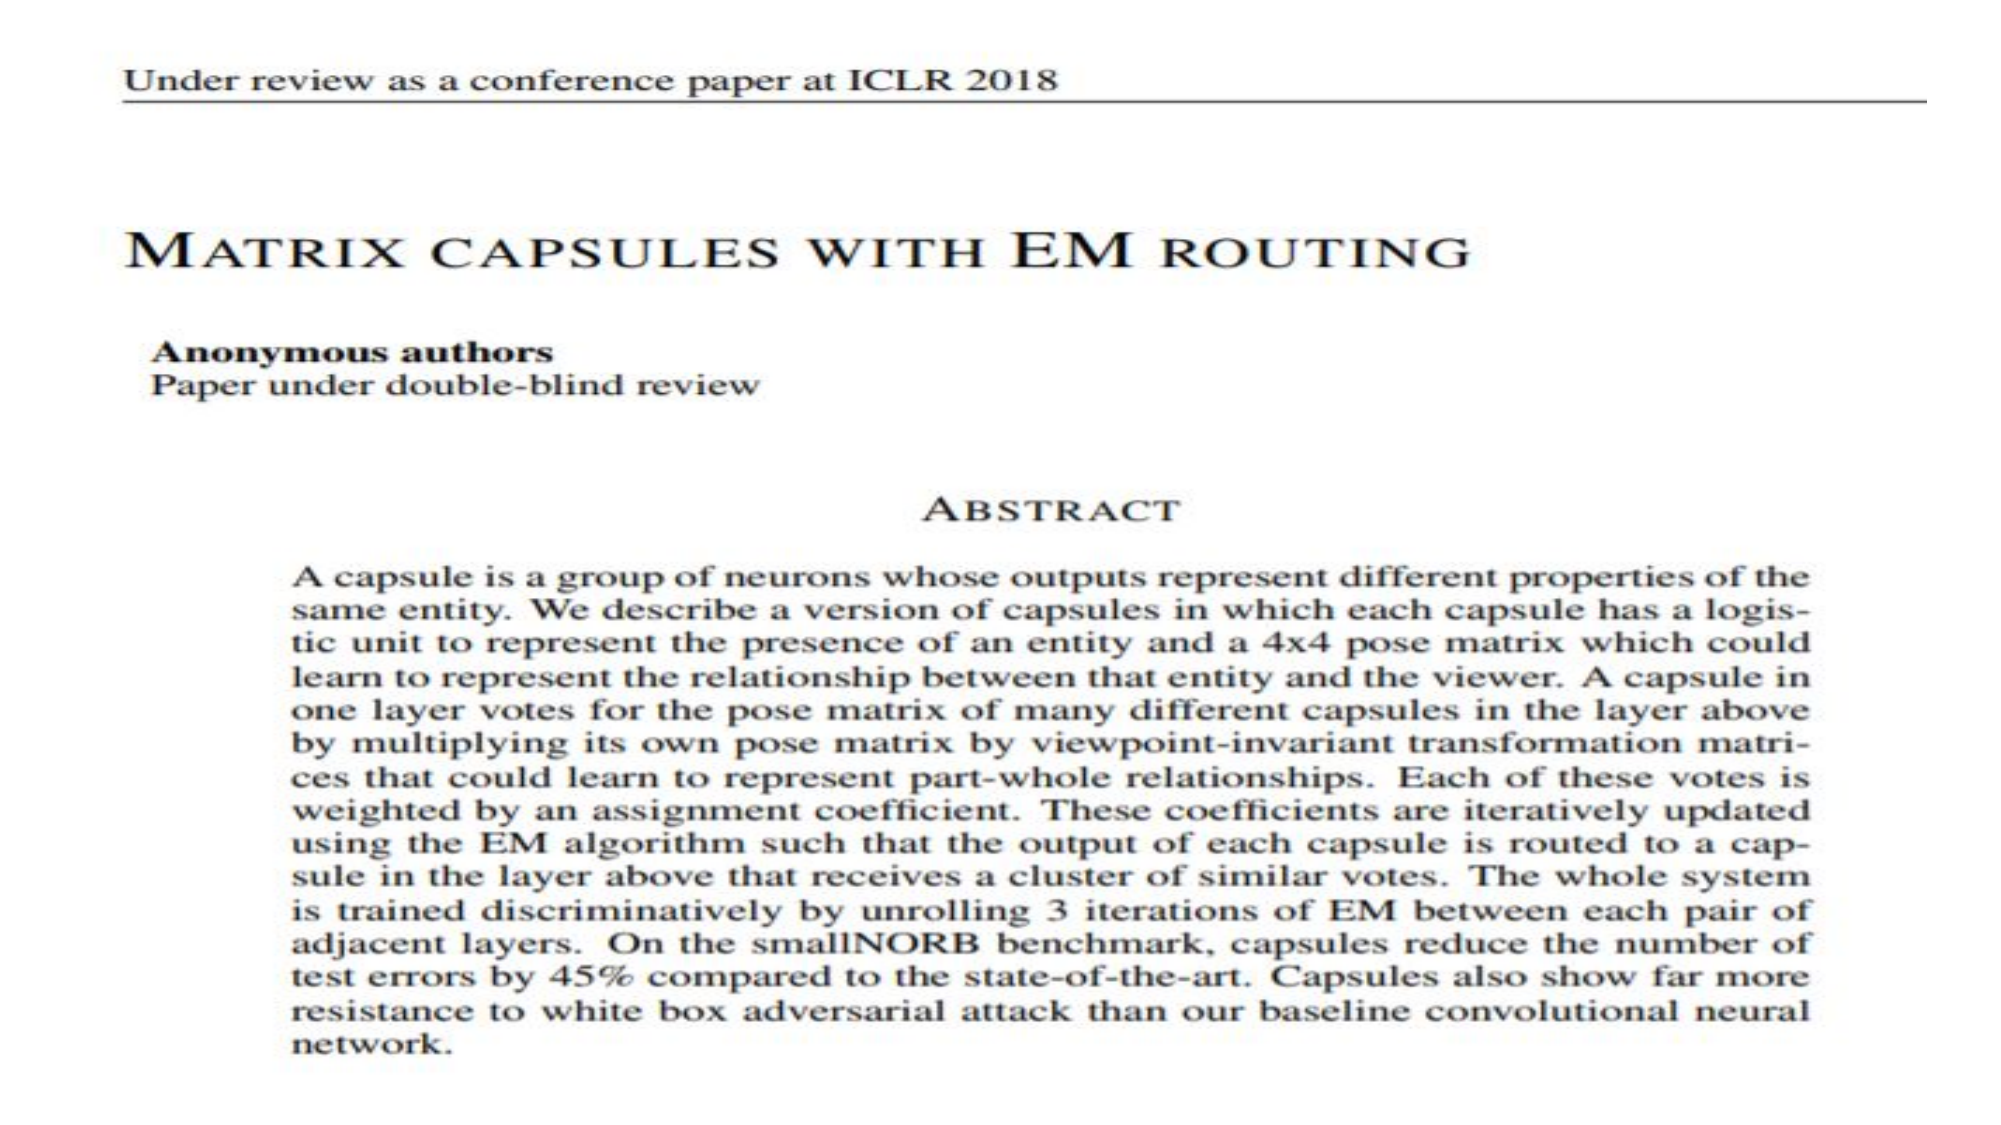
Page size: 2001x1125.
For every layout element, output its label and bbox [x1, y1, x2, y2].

picture [50, 23, 1927, 1102]
